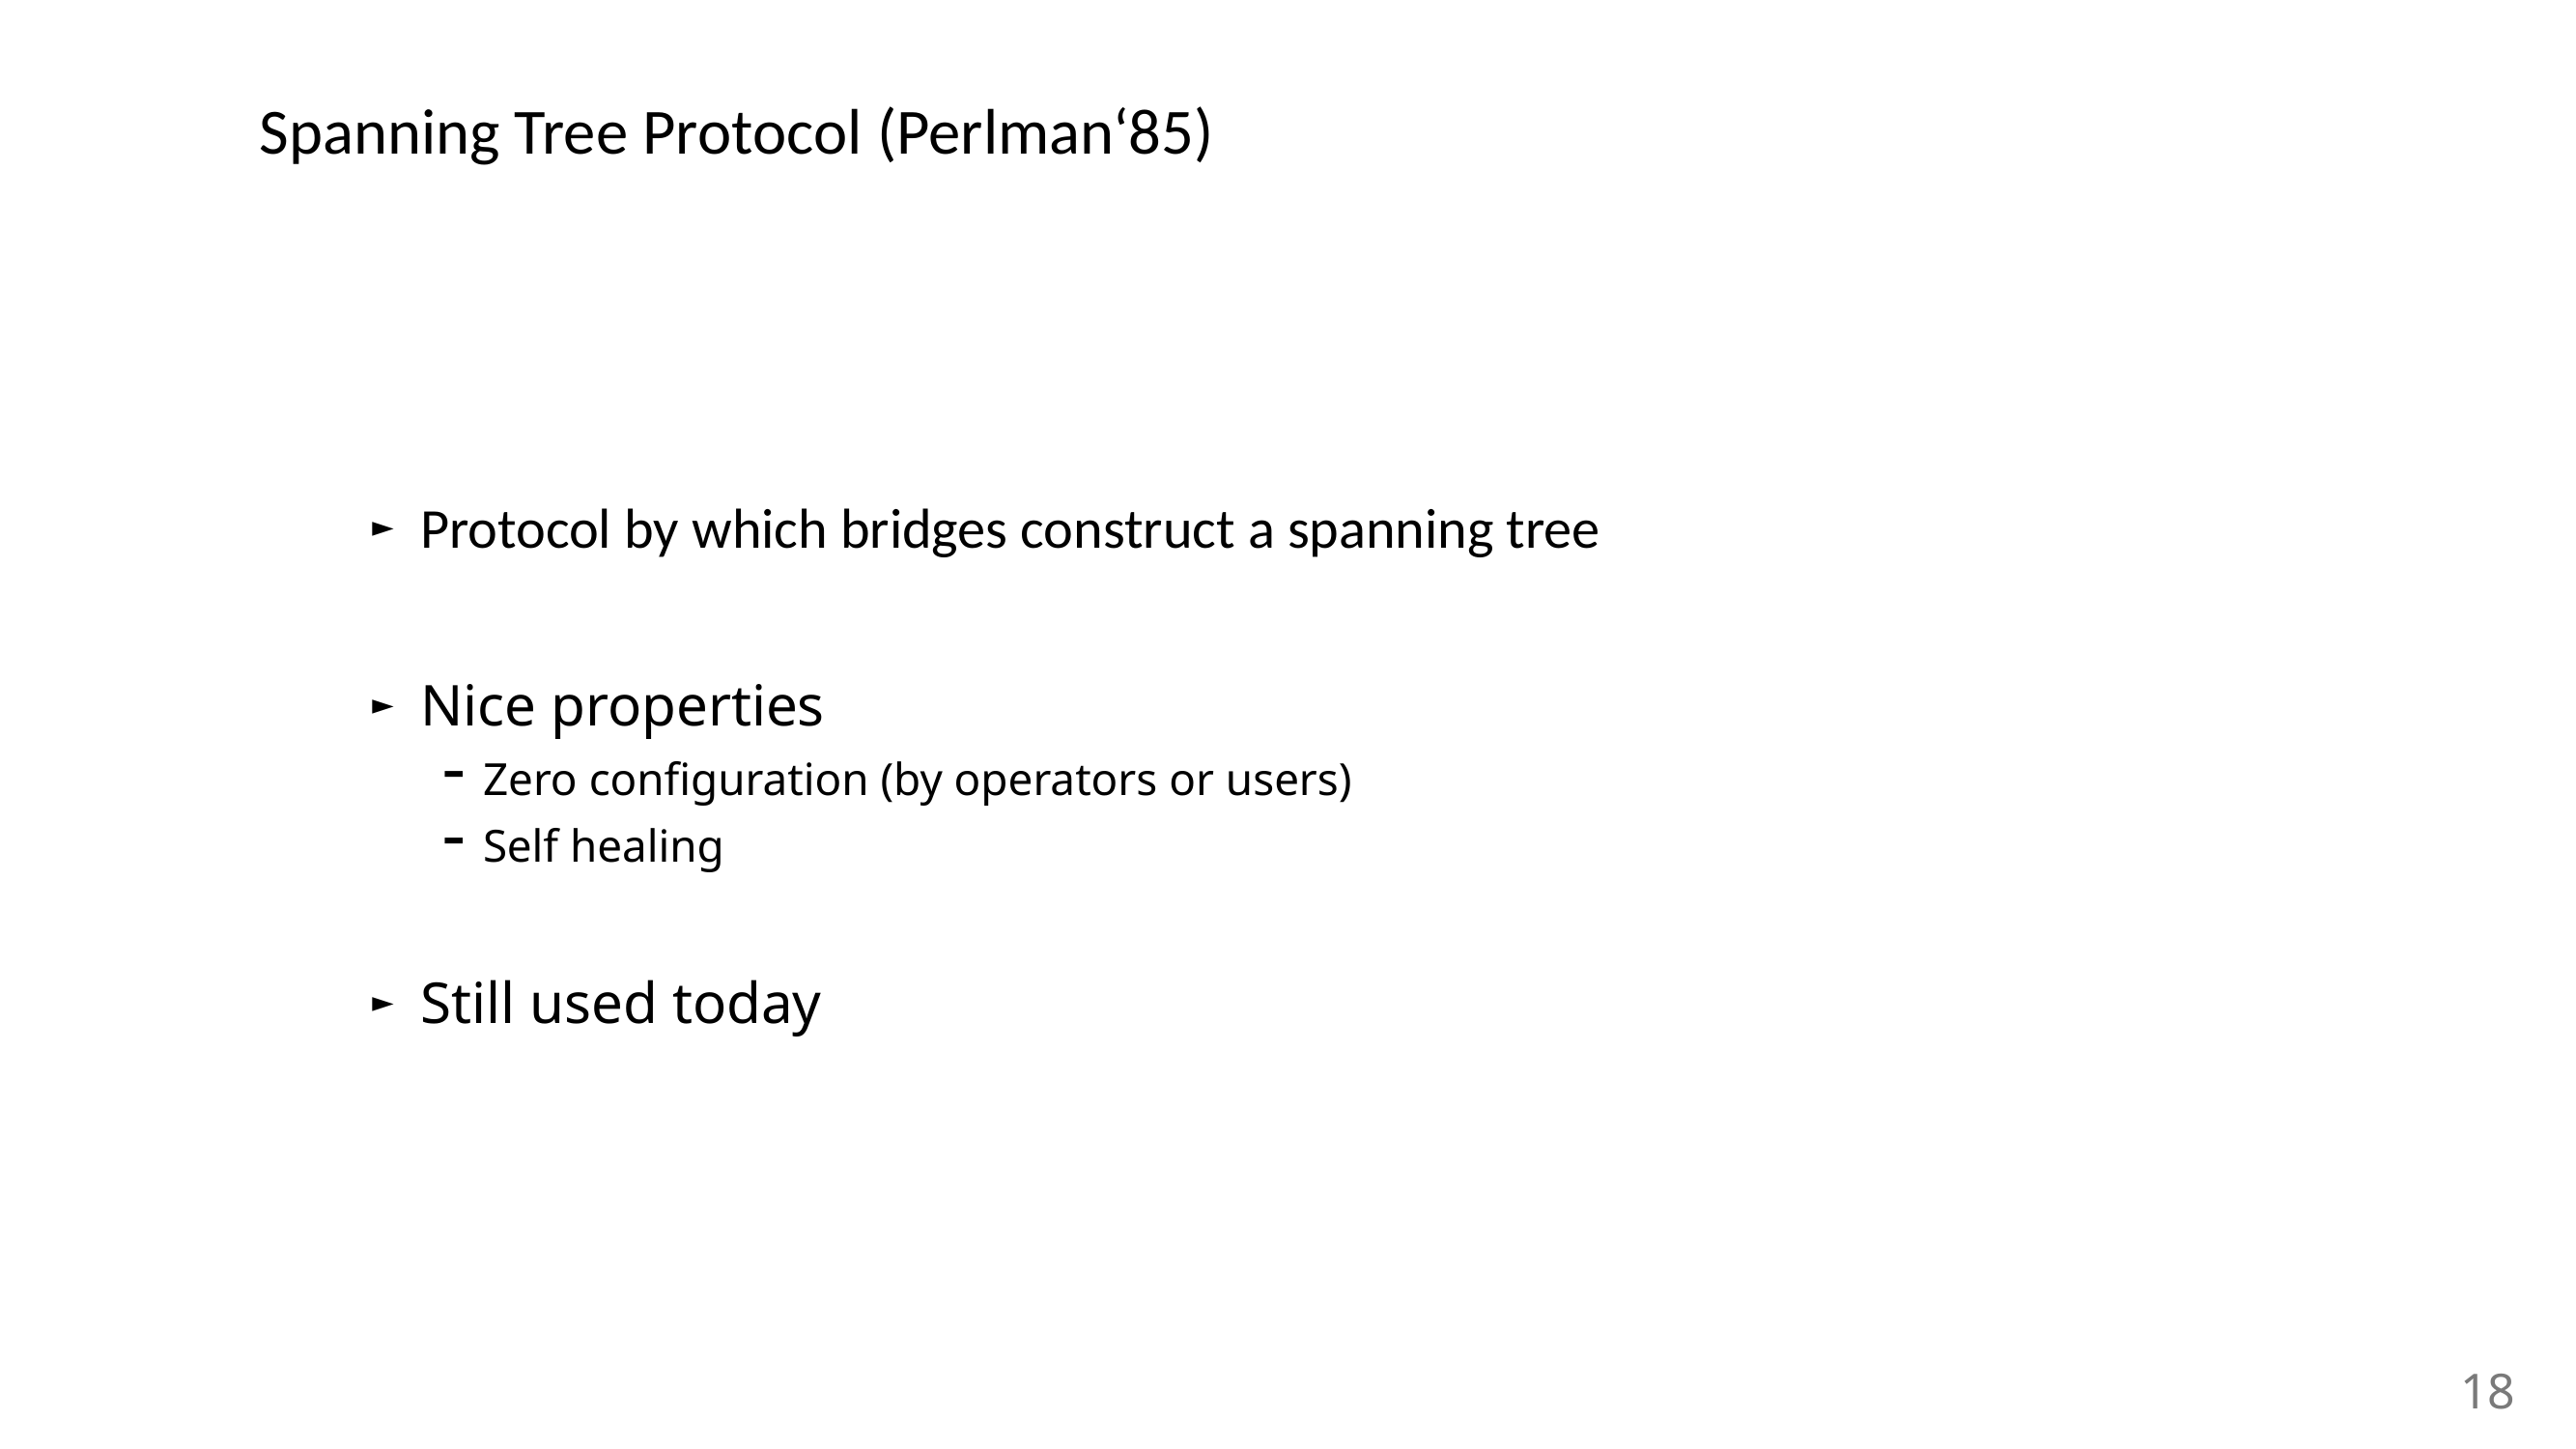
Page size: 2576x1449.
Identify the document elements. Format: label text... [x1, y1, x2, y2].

list Protocol by which bridges construct a spanning tree Nice properties Zero configuration (by operators or users) Self healing Still used today [250, 347, 2325, 1261]
title Spanning Tree Protocol (Perlman‘85) [250, 0, 2325, 259]
slide_number 18 [2453, 1359, 2522, 1434]
